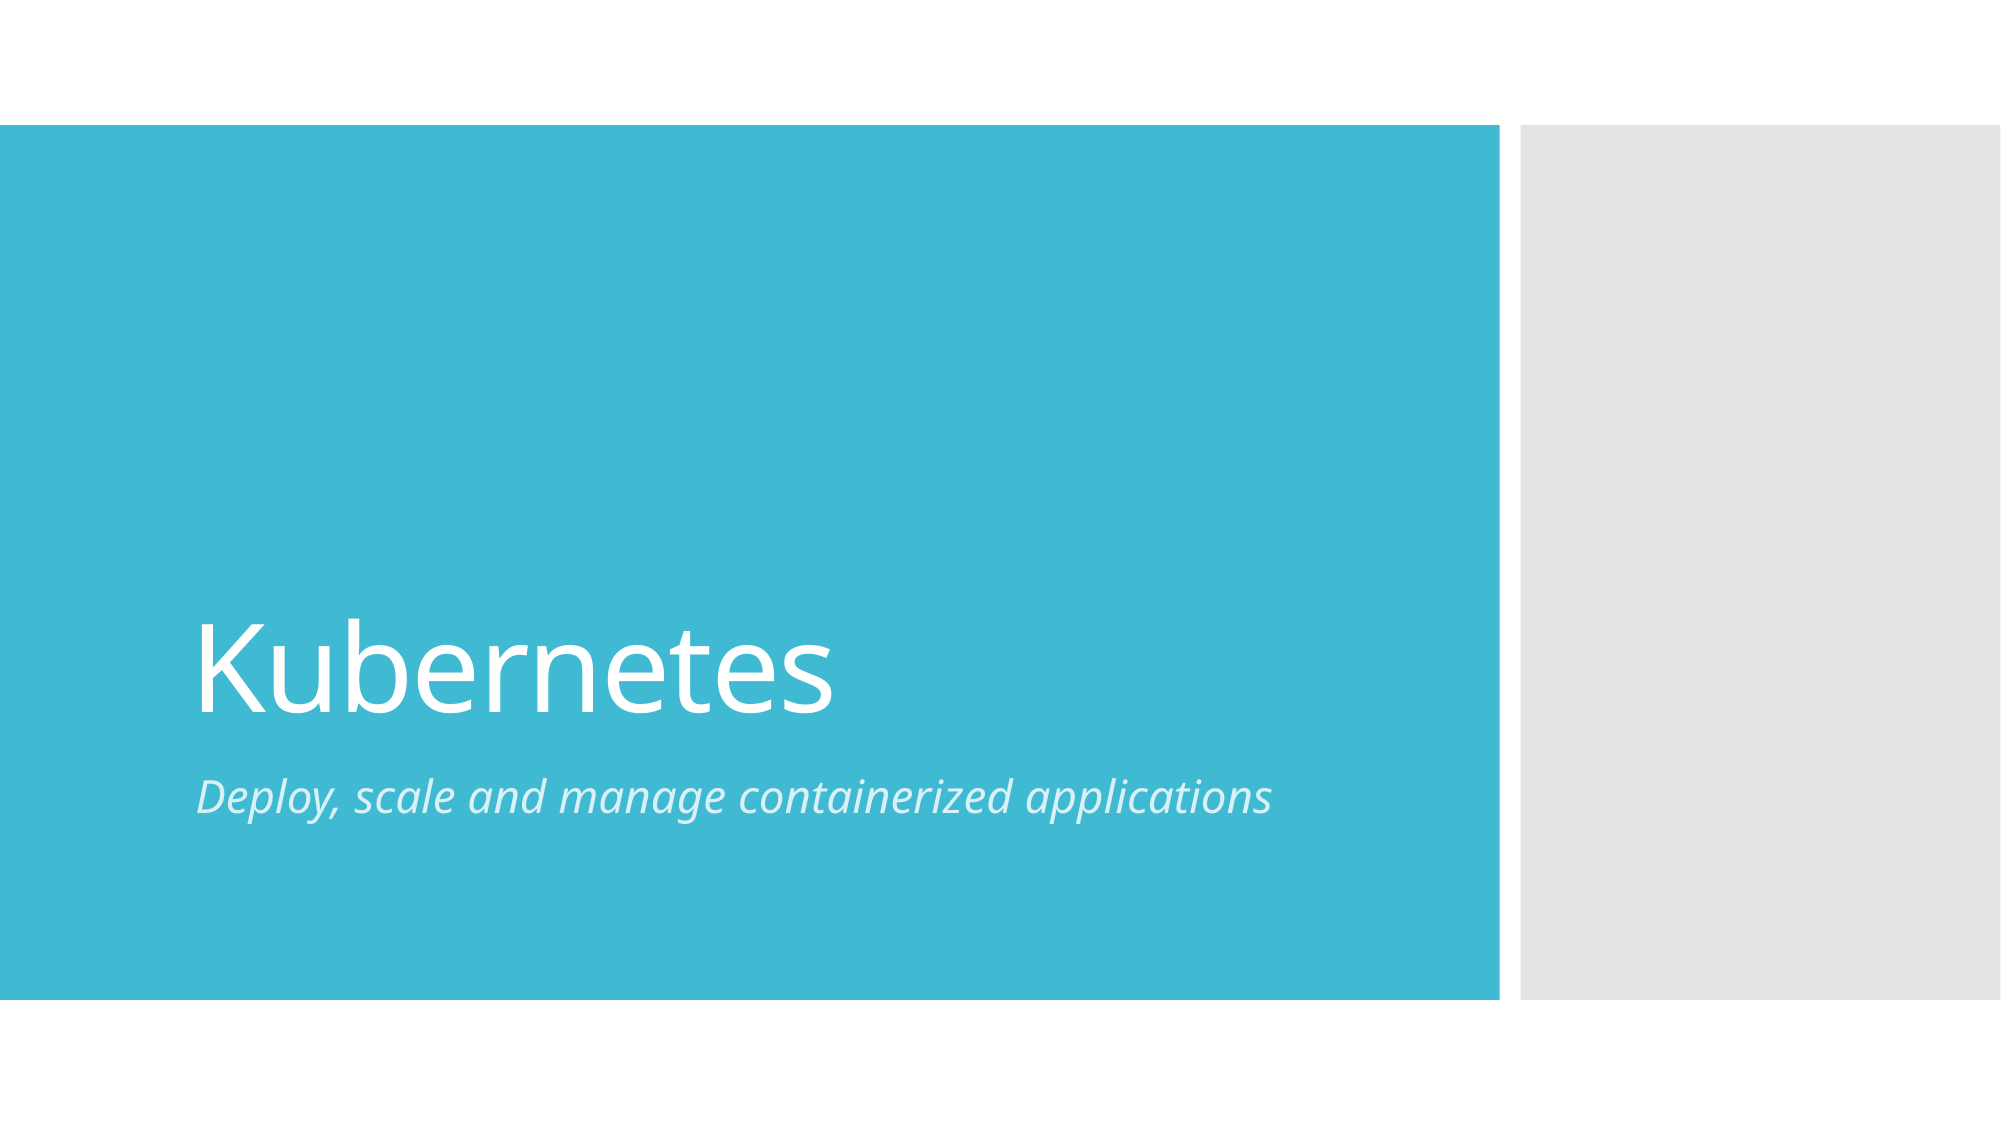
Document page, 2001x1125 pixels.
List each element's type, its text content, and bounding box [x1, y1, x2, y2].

title Kubernetes [175, 213, 1376, 747]
subtitle Deploy, scale and manage containerized applications [180, 766, 1381, 917]
